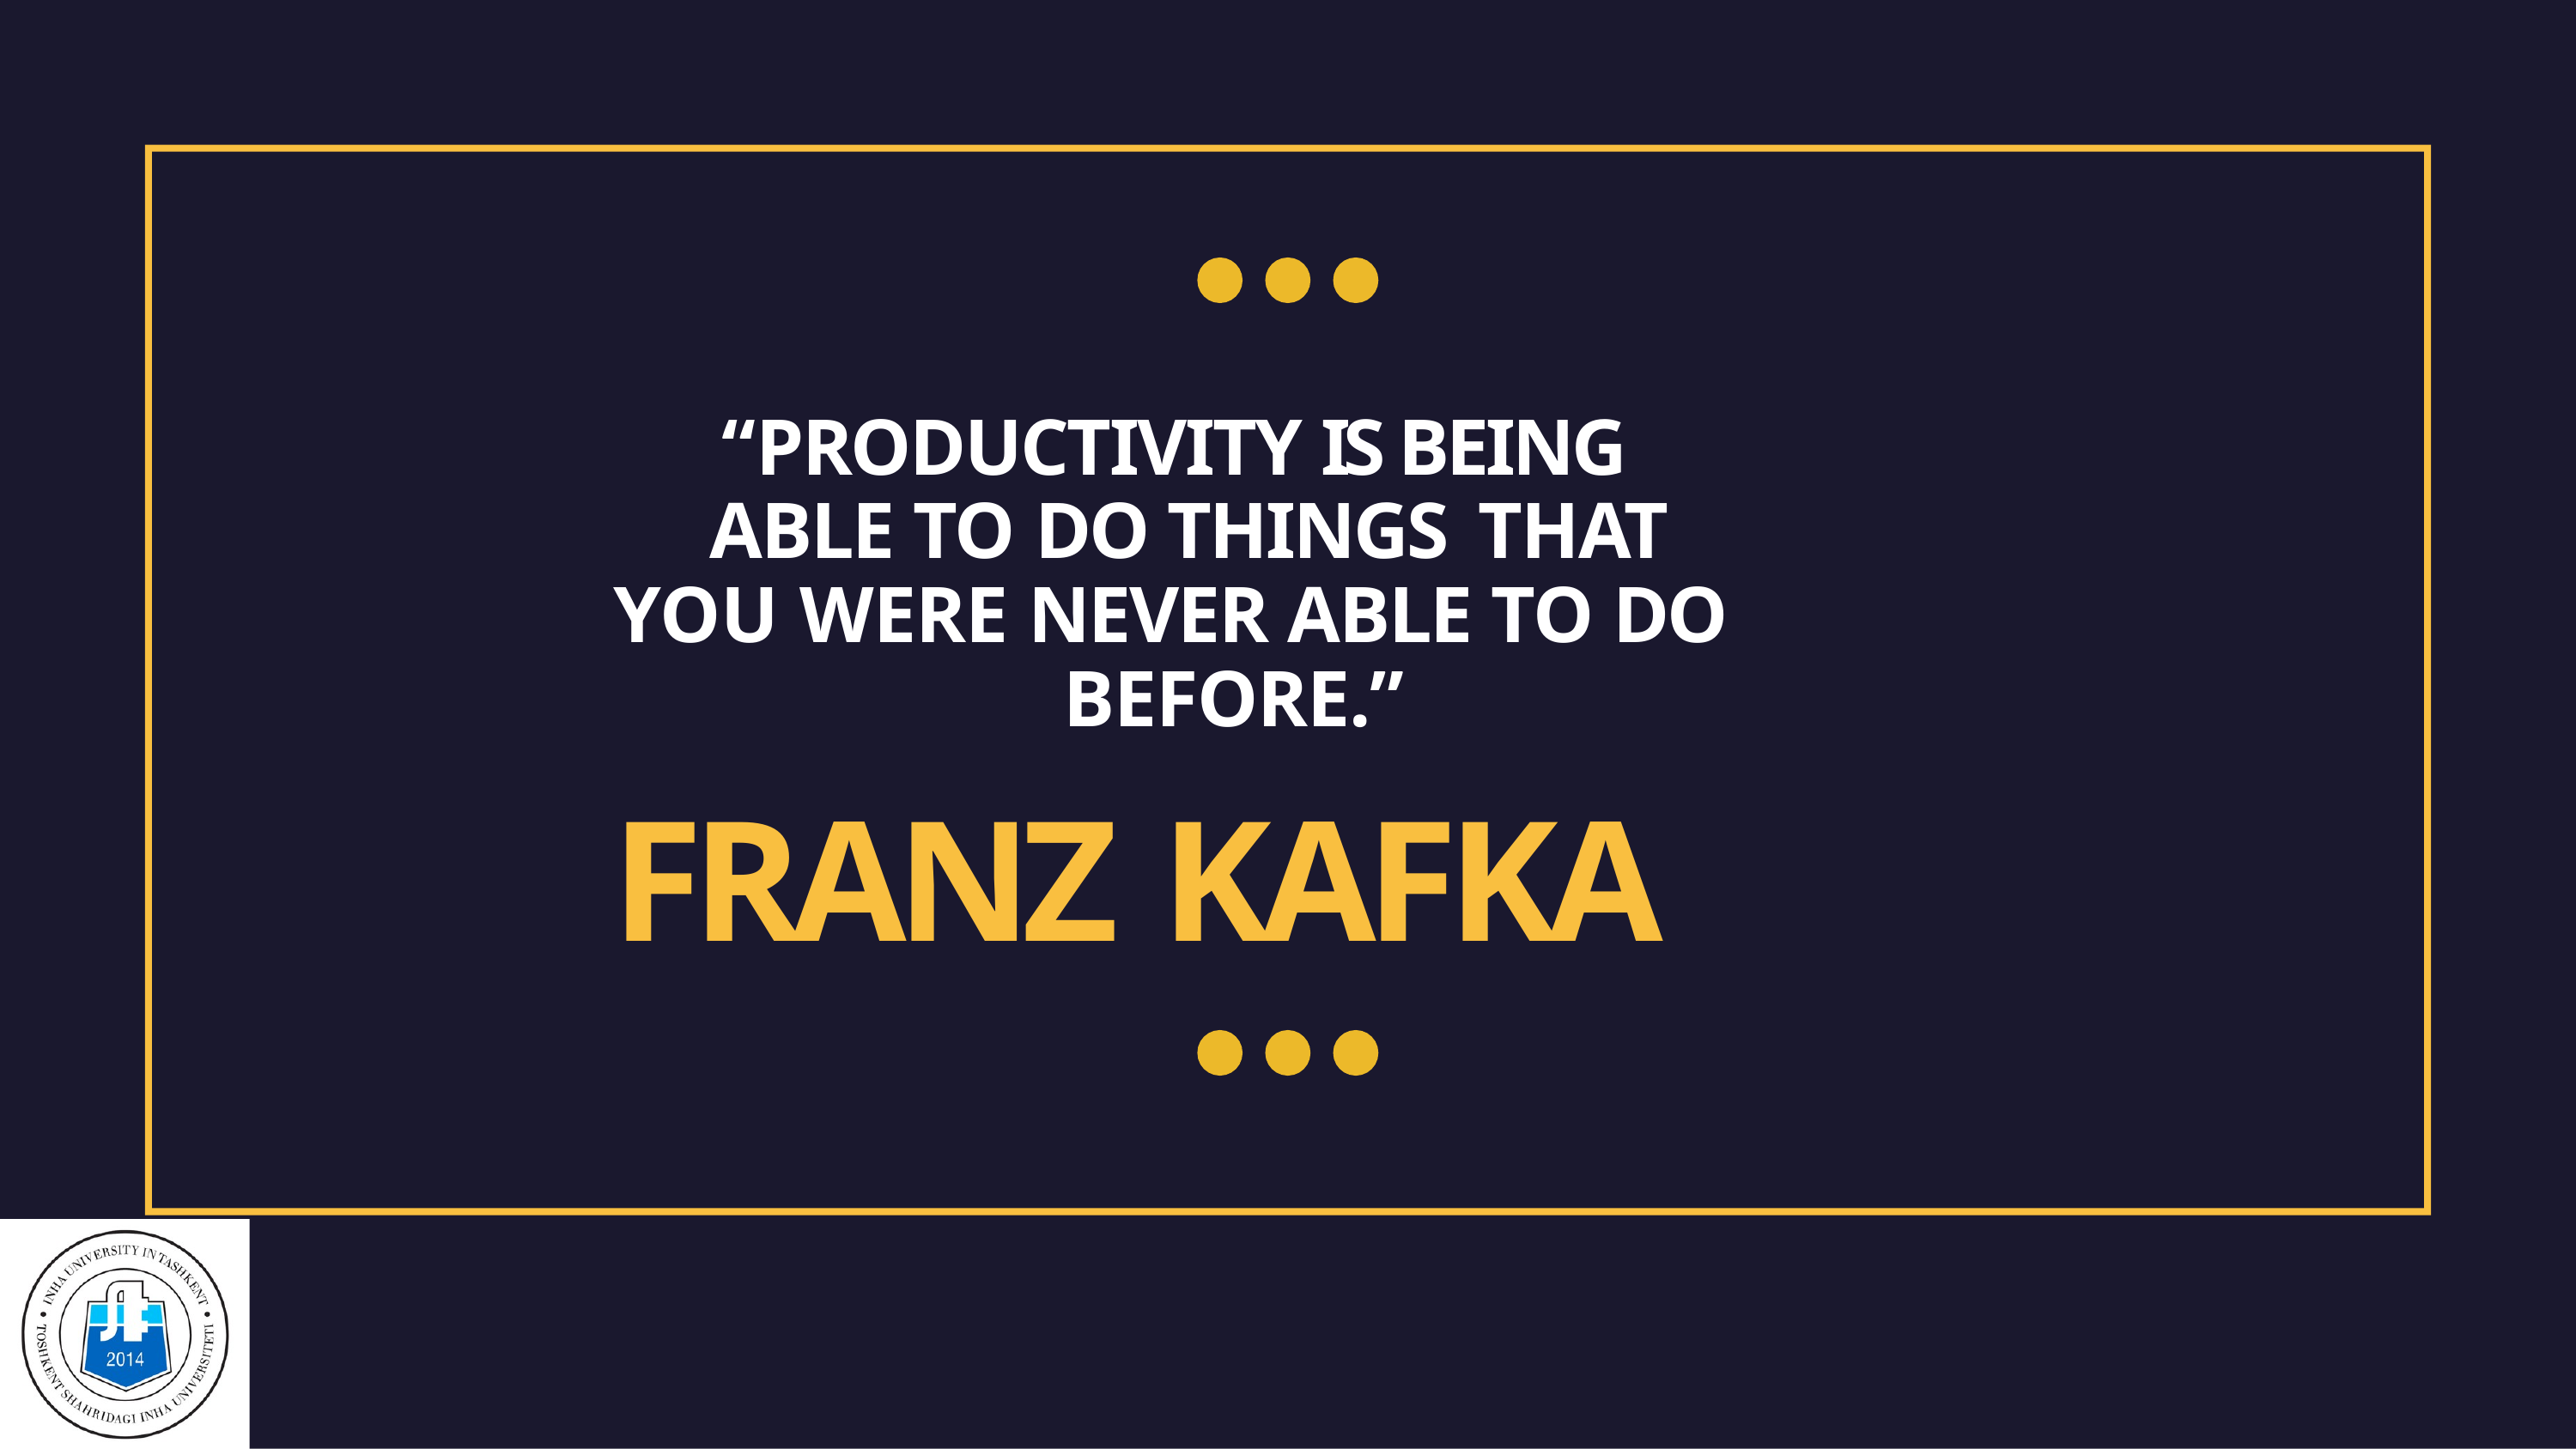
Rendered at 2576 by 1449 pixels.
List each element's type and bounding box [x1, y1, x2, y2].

text_box [0, 144, 2432, 1449]
